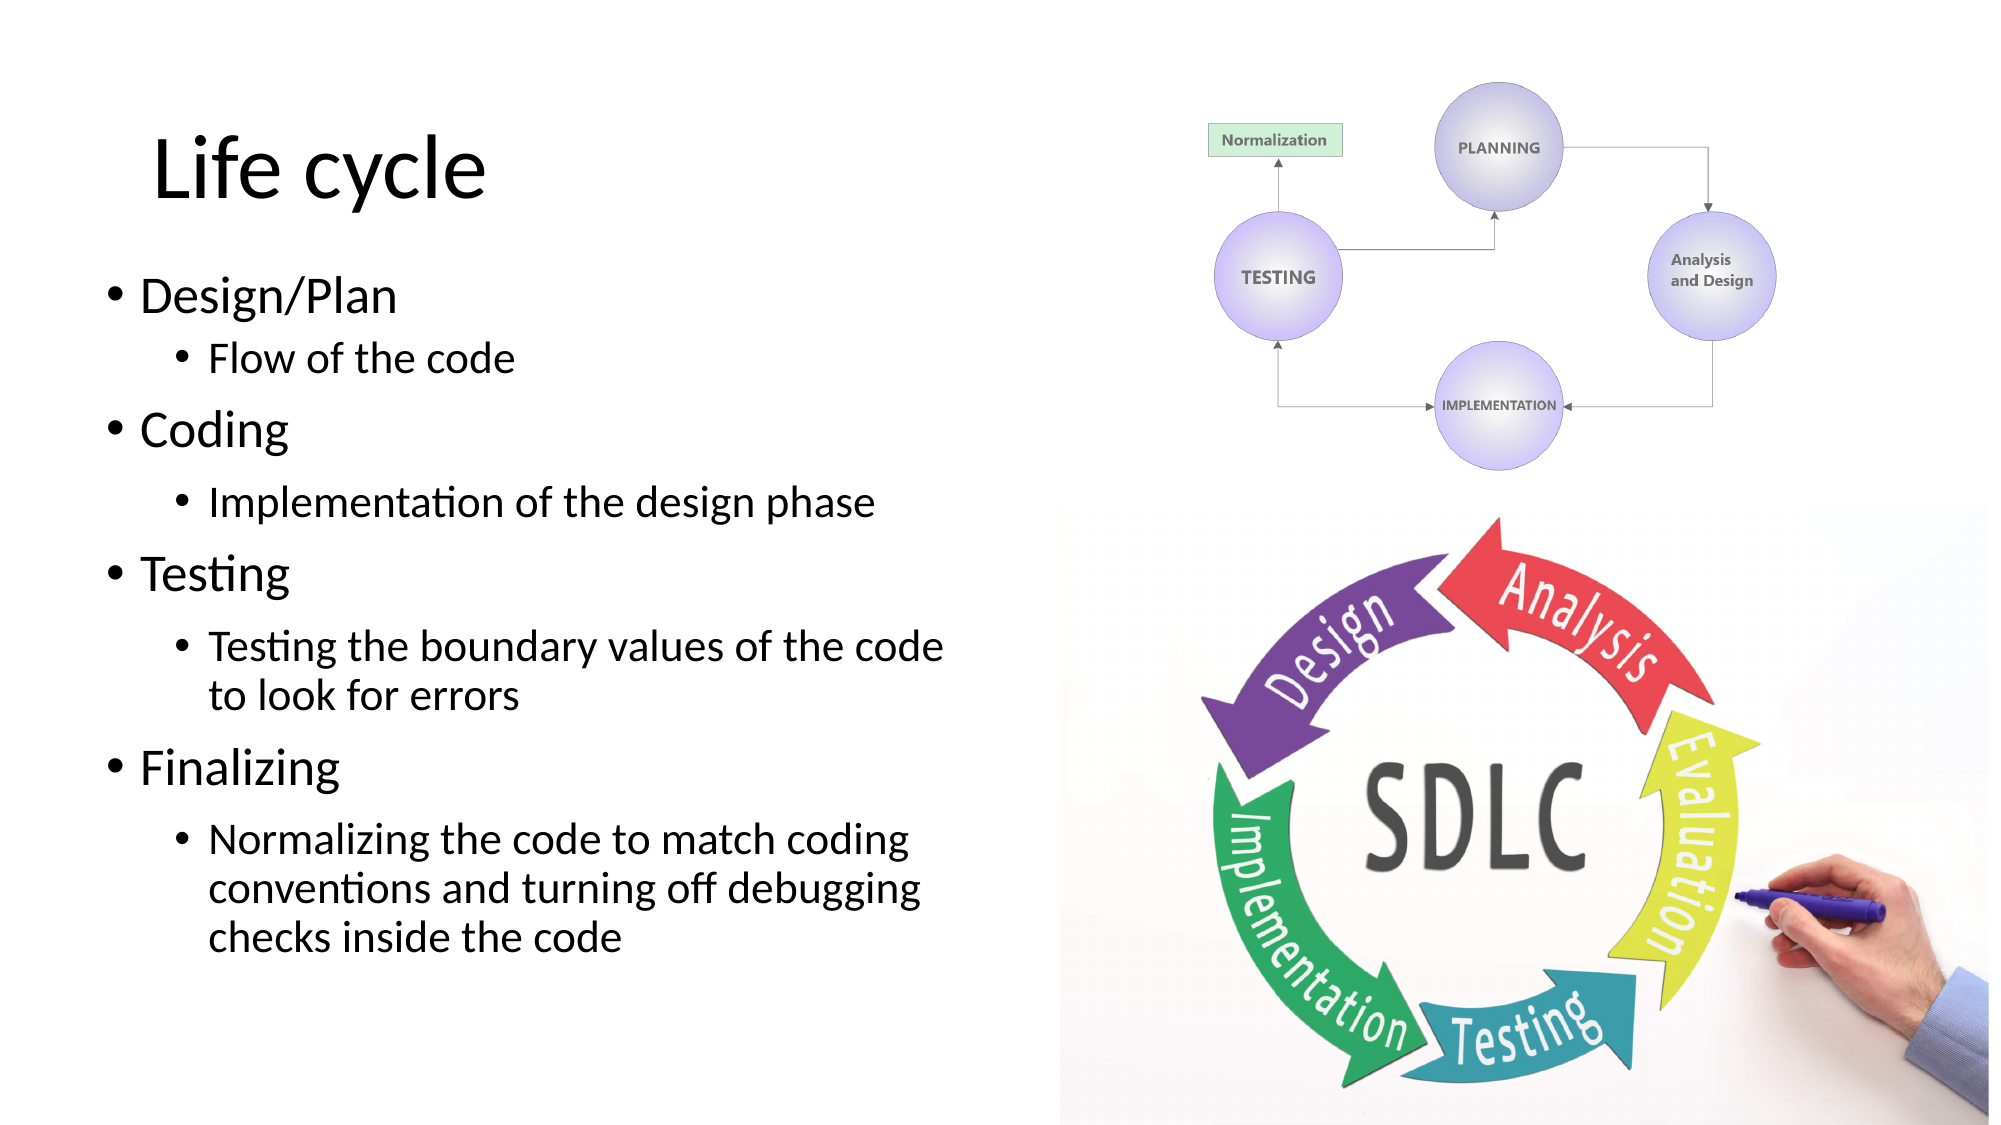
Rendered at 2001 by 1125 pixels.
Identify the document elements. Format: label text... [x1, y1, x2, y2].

title Life cycle [137, 59, 991, 259]
list Design/Plan Flow of the code Coding Implementation of the design phase Testing Testing the boundary values of the code to look for errors Finalizing Normalizing the code to match coding conventions and turning off debugging checks inside the code [91, 259, 1054, 974]
picture [996, 0, 2000, 1125]
